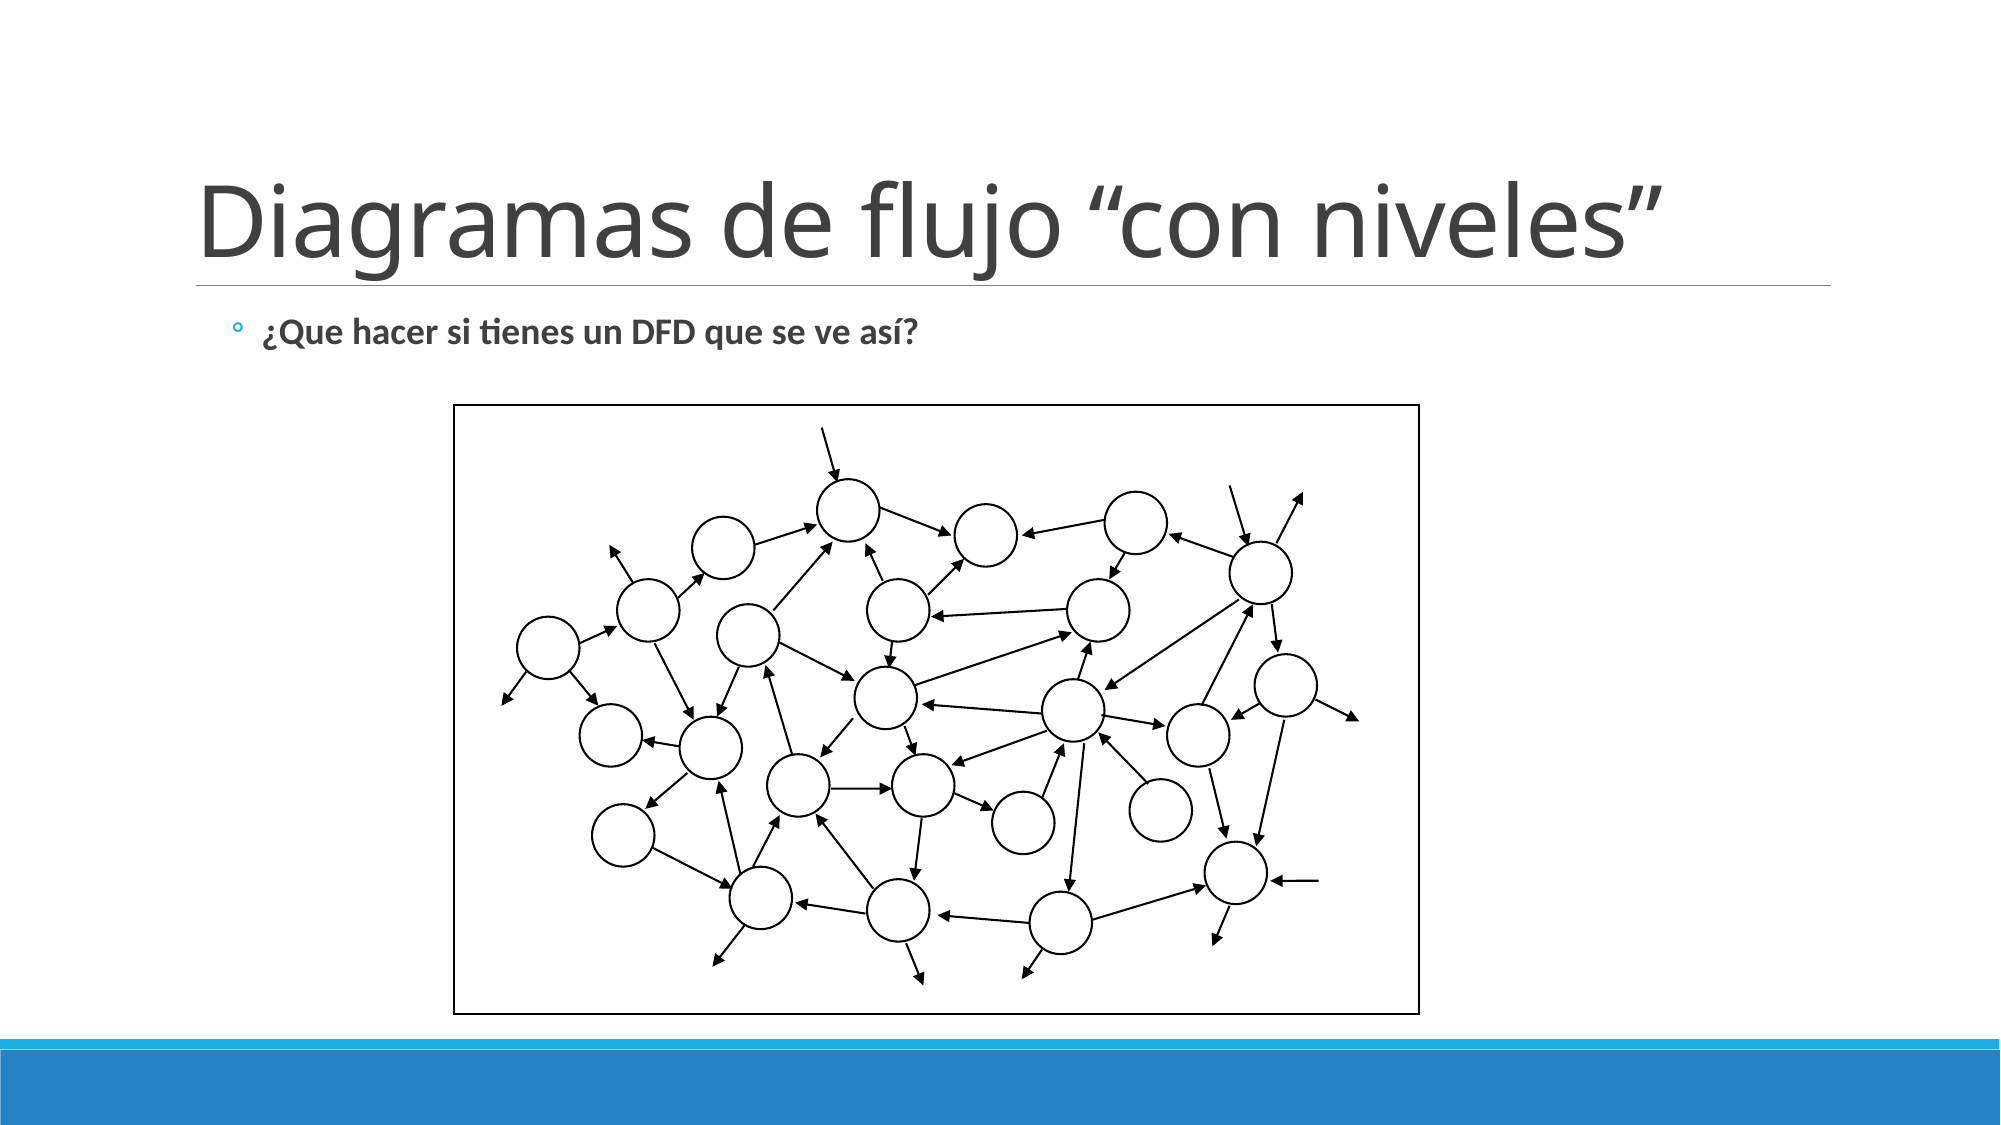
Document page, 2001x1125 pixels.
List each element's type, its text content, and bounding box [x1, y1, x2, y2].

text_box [453, 404, 1420, 1015]
title Diagramas de flujo “con niveles” [180, 47, 1830, 285]
text_box ¿Que hacer si tienes un DFD que se ve así? [198, 304, 1000, 364]
